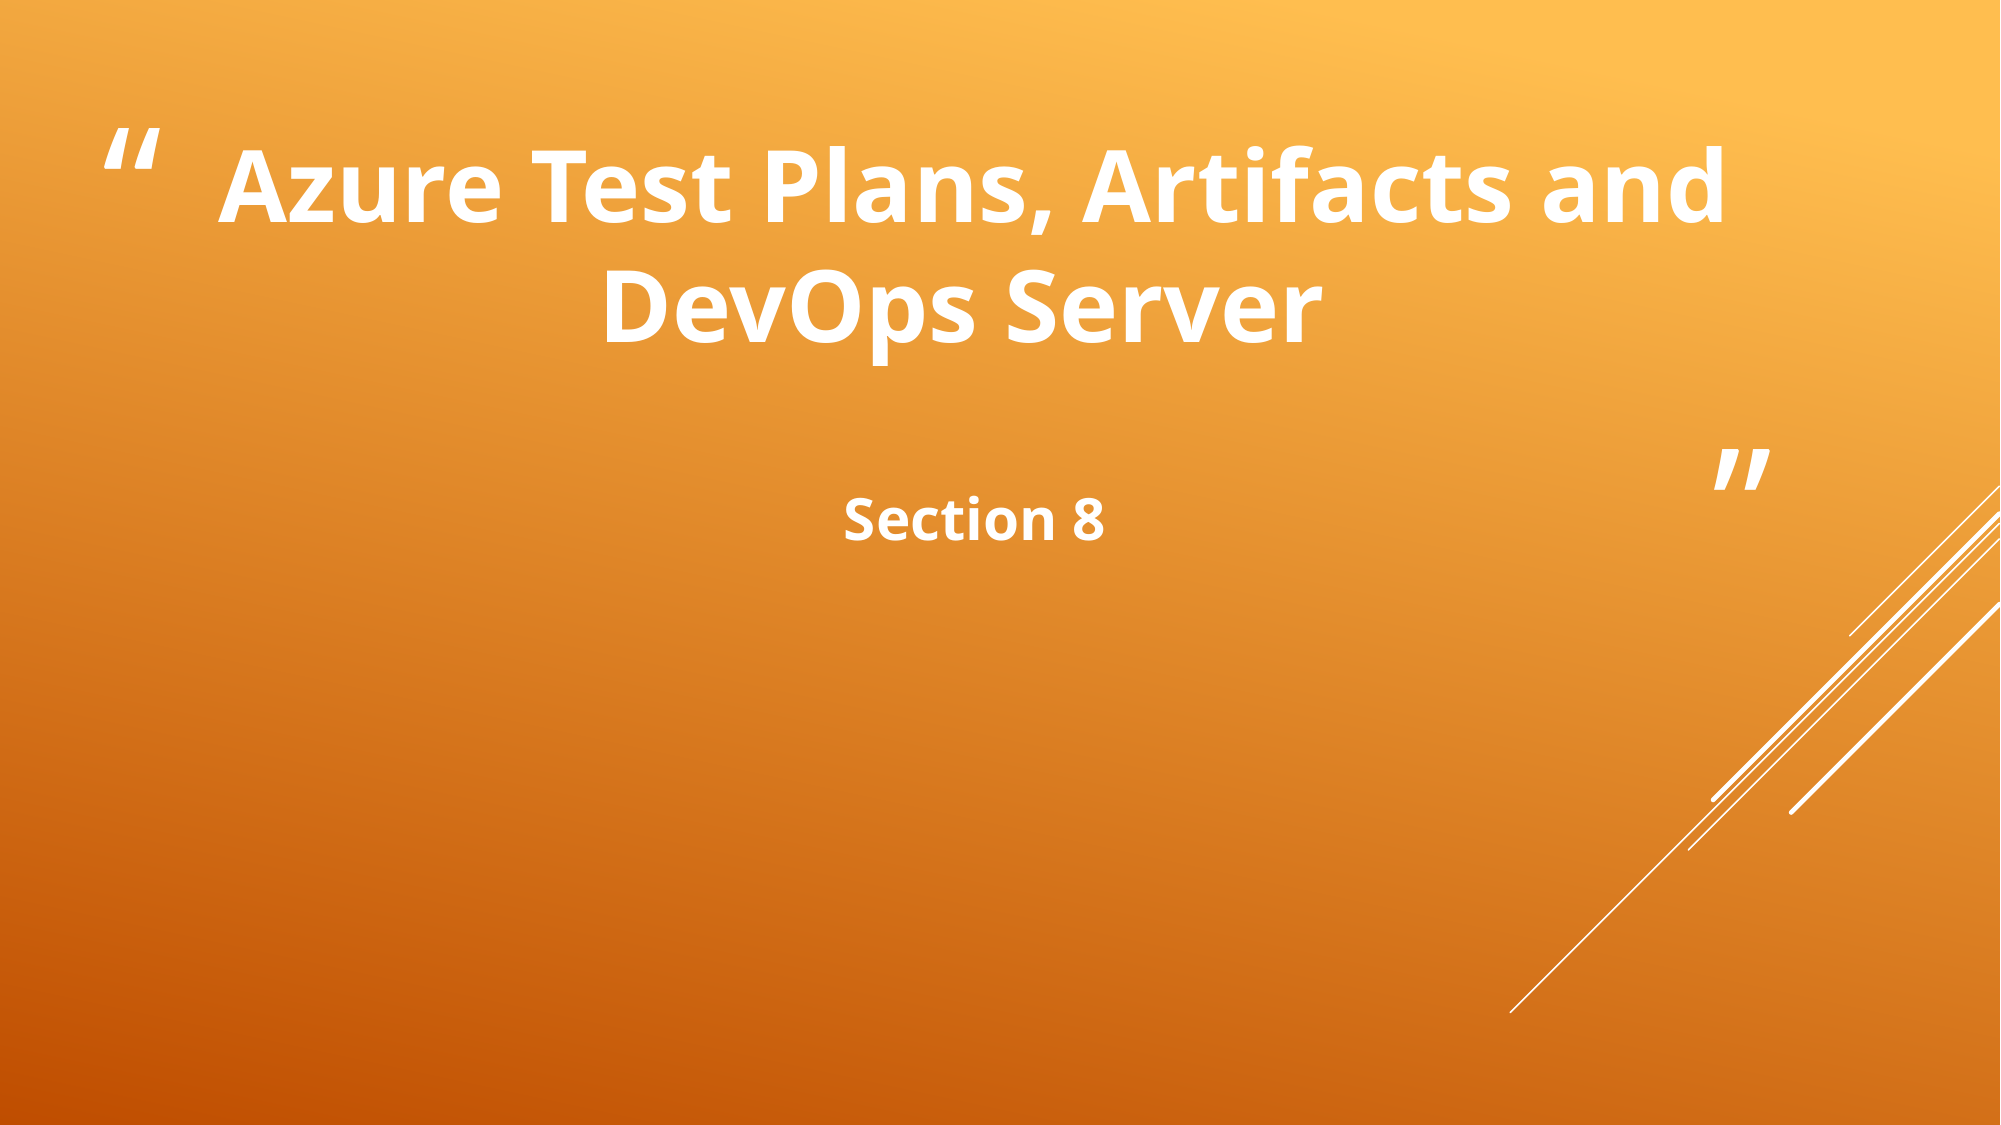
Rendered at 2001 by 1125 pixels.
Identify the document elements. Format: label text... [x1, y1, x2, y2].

title Azure Test Plans, Artifacts and DevOps Server Section 8 [140, 112, 1810, 563]
